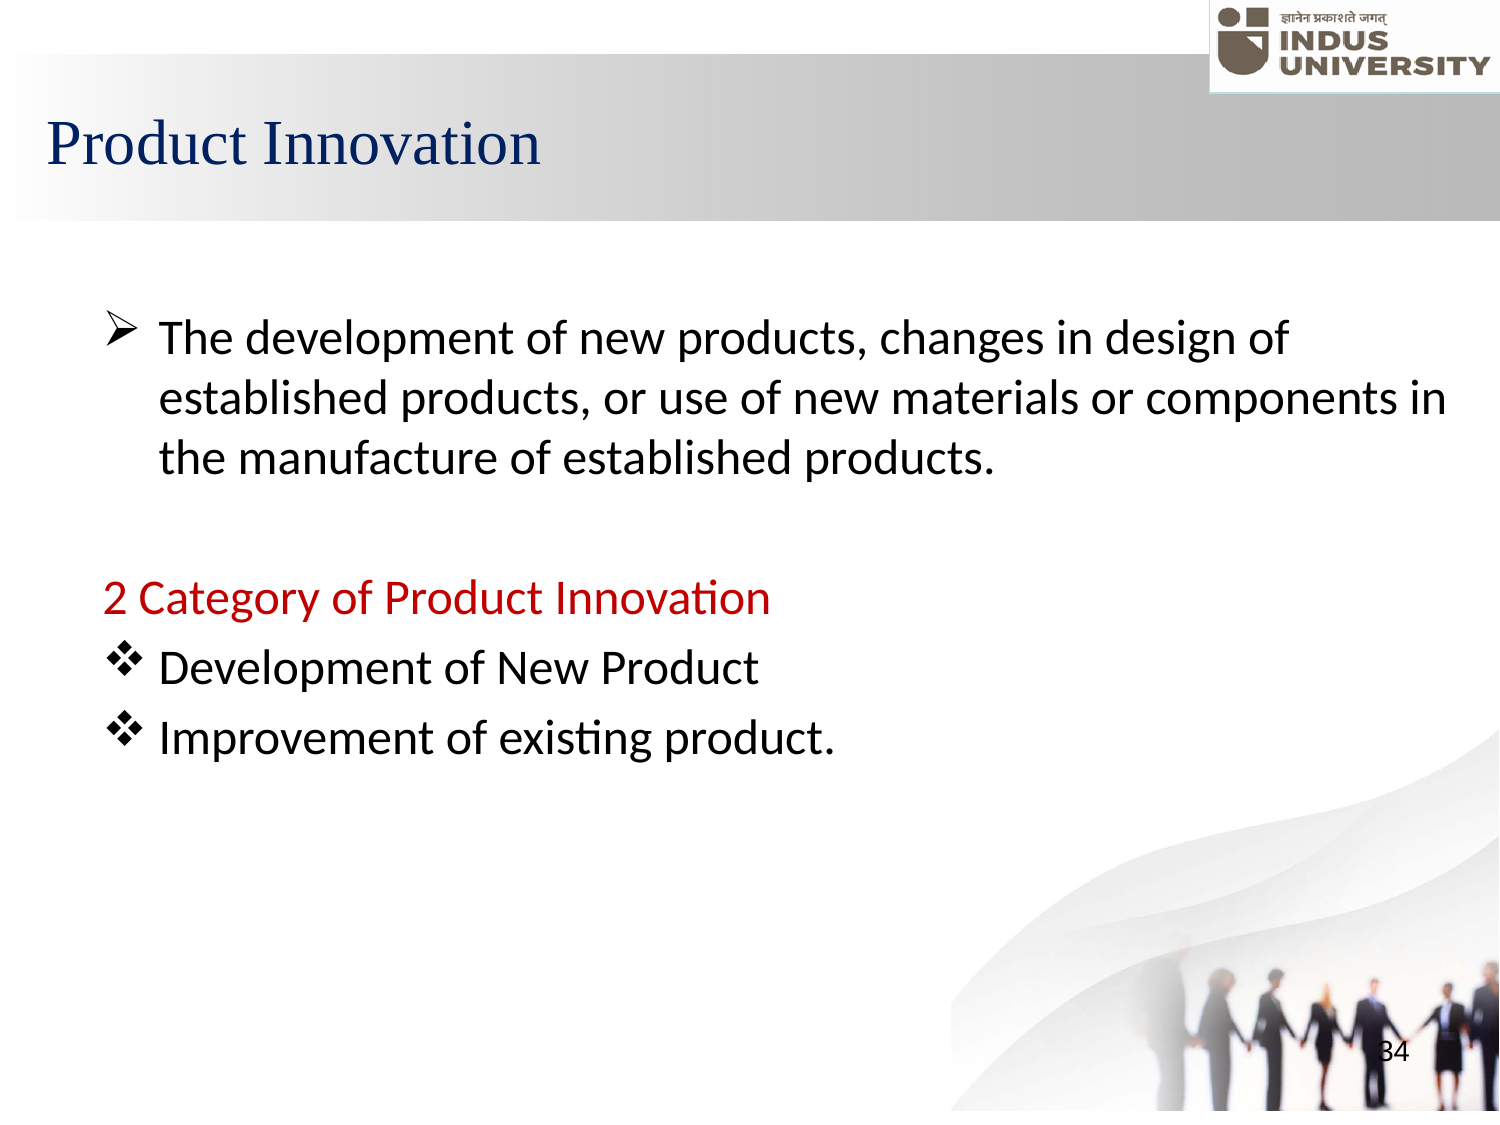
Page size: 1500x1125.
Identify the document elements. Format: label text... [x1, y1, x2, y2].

picture [1210, 0, 1500, 93]
picture [951, 728, 1499, 1111]
list The development of new products, changes in design of established products, or use of new materials or components in the manufacture of established products. 2 Category of Product Innovation Development of New Product Improvement of existing product. [87, 297, 1466, 1026]
title Product Innovation [0, 92, 1500, 186]
slide_number 34 [1074, 1024, 1425, 1103]
